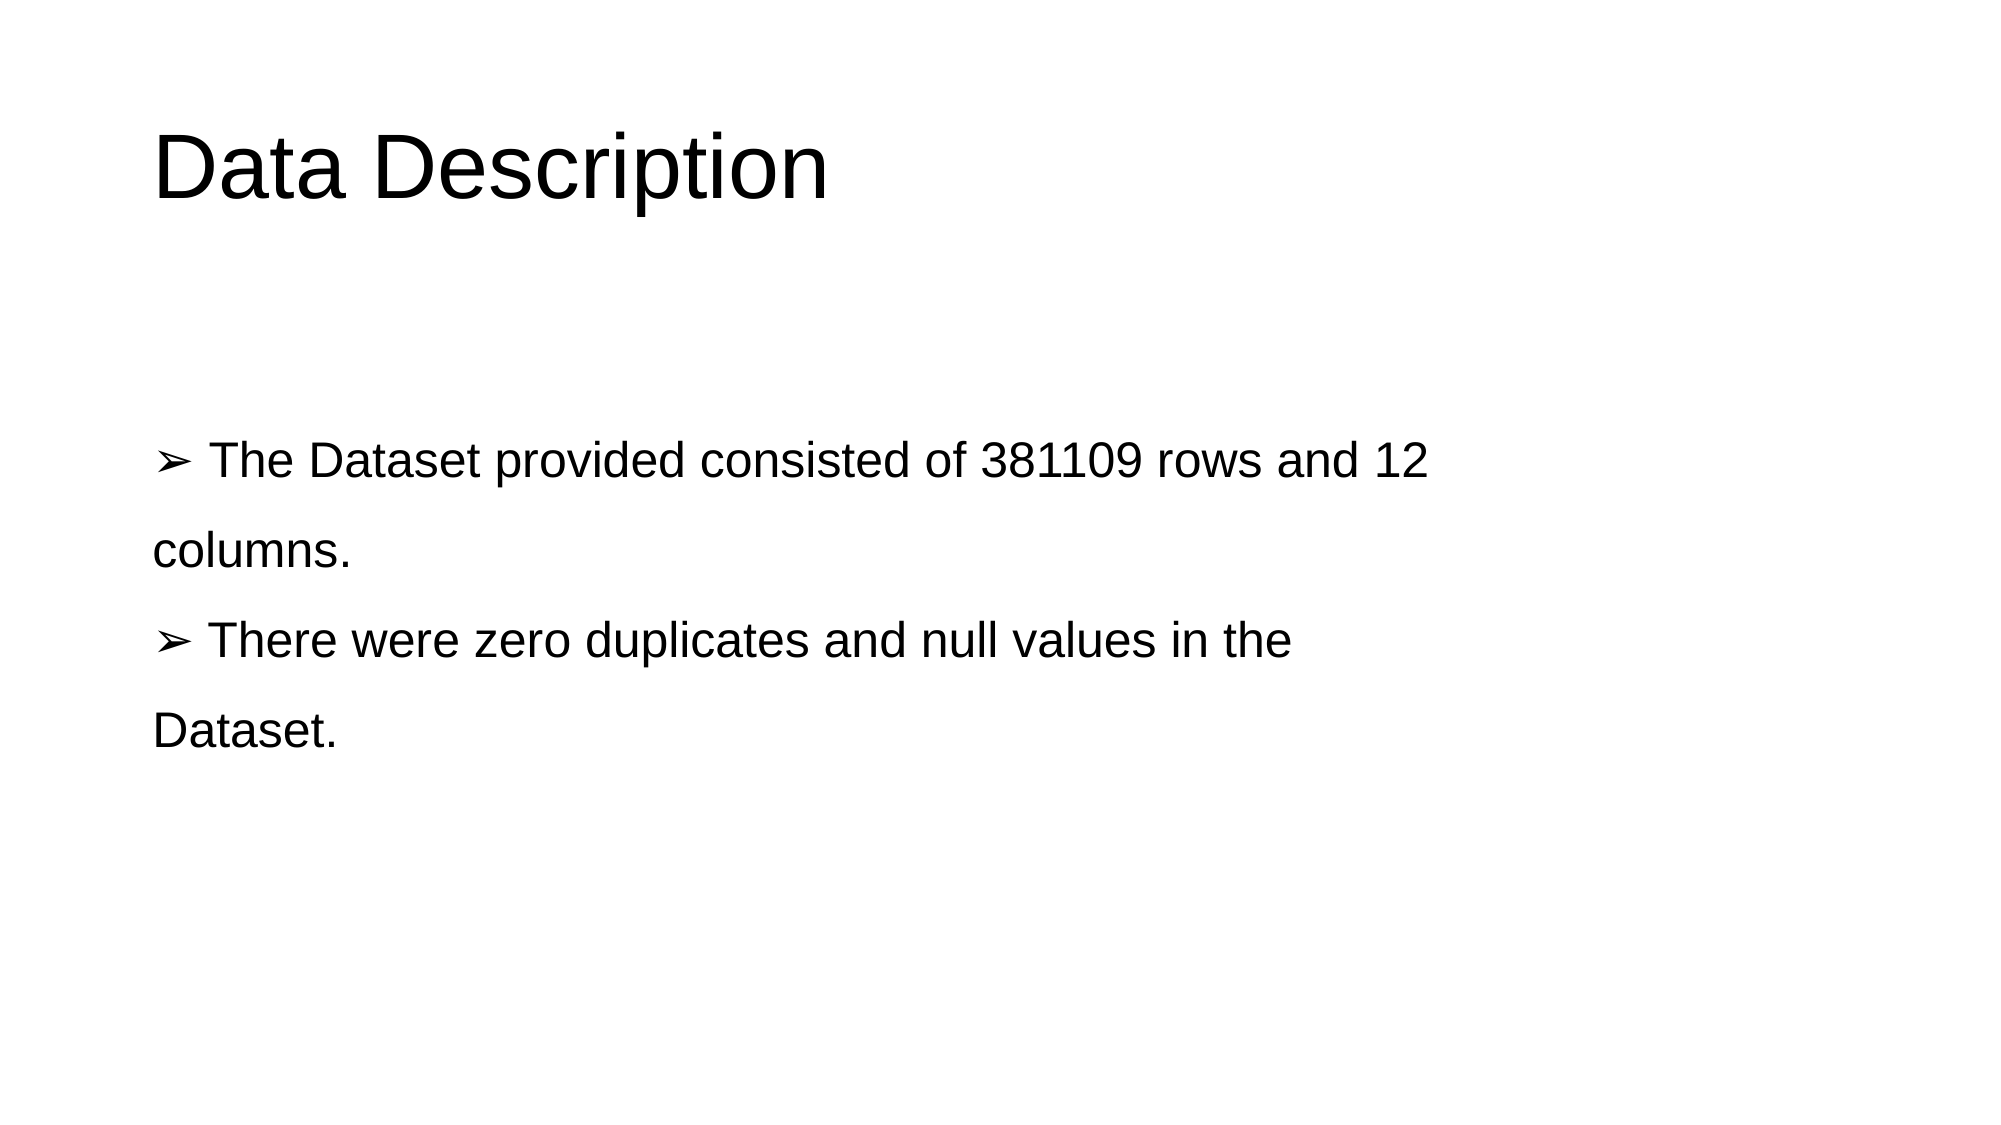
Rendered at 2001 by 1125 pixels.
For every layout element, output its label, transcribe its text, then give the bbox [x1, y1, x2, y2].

title Data Description [137, 59, 1863, 278]
list ➢ The Dataset provided consisted of 381109 rows and 12 columns. ➢ There were zero duplicates and null values in the Dataset. [137, 299, 1863, 1014]
